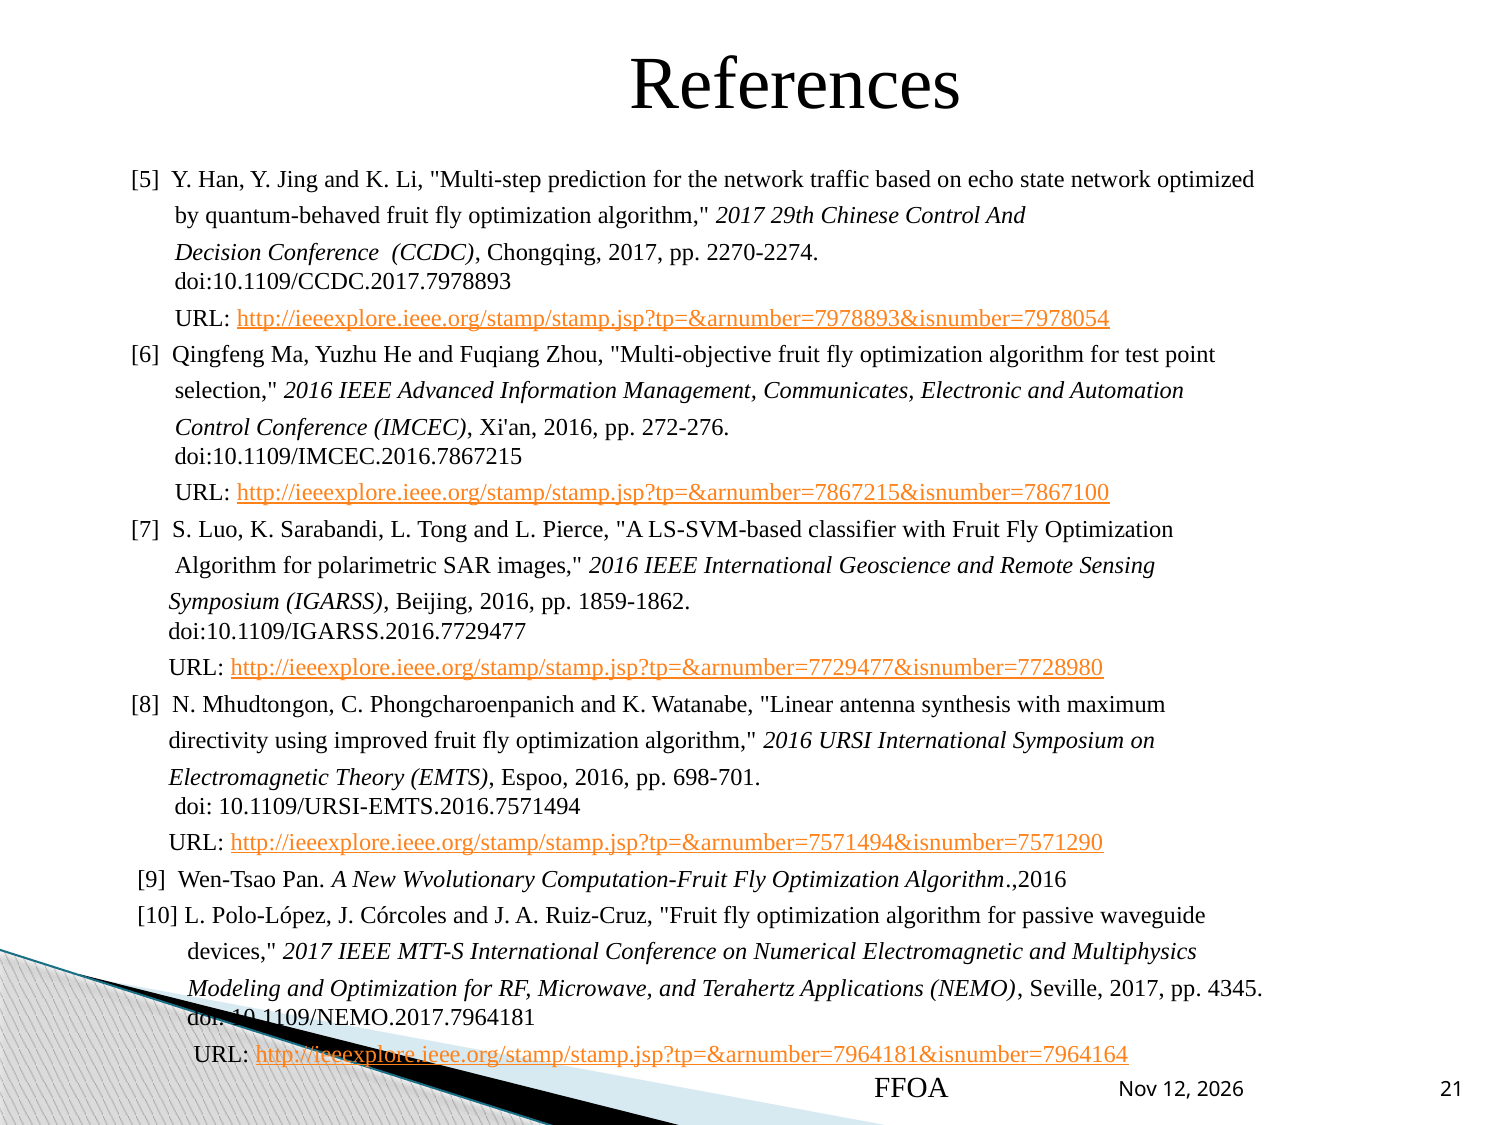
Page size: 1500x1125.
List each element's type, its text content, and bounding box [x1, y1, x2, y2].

footer FFOA [718, 1082, 1105, 1112]
slide_number 21 [1418, 1051, 1479, 1112]
slide_number 18-Jun-22 [1105, 1051, 1418, 1112]
title References [158, 34, 1434, 122]
subtitle [5] Y. Han, Y. Jing and K. Li, "Multi-step prediction for the network traffic based on echo state network optimized by quantum-behaved fruit fly optimization algorithm," 2017 29th Chinese Control And Decision Conference (CCDC), Chongqing, 2017, pp. 2270-2274. doi:10.1109/CCDC.2017.7978893 URL: http://ieeexplore.ieee.org/stamp/stamp.jsp?tp=&arnumber=7978893&isnumber=7978054 [6] Qingfeng Ma, Yuzhu He and Fuqiang Zhou, "Multi-objective fruit fly optimization algorithm for test point selection," 2016 IEEE Advanced Information Management, Communicates, Electronic and Automation Control Conference (IMCEC), Xi'an, 2016, pp. 272-276. doi:10.1109/IMCEC.2016.7867215 URL: http://ieeexplore.ieee.org/stamp/stamp.jsp?tp=&arnumber=7867215&isnumber=7867100 [7] S. Luo, K. Sarabandi, L. Tong and L. Pierce, "A LS-SVM-based classifier with Fruit Fly Optimization Algorithm for polarimetric SAR images," 2016 IEEE International Geoscience and Remote Sensing Symposium (IGARSS), Beijing, 2016, pp. 1859-1862. doi:10.1109/IGARSS.2016.7729477 URL: http://ieeexplore.ieee.org/stamp/stamp.jsp?tp=&arnumber=7729477&isnumber=7728980 [8] N. Mhudtongon, C. Phongcharoenpanich and K. Watanabe, "Linear antenna synthesis with maximum directivity using improved fruit fly optimization algorithm," 2016 URSI International Symposium on Electromagnetic Theory (EMTS), Espoo, 2016, pp. 698-701. doi: 10.1109/URSI-EMTS.2016.7571494 URL: http://ieeexplore.ieee.org/stamp/stamp.jsp?tp=&arnumber=7571494&isnumber=7571290 [9] Wen-Tsao Pan. A New Wvolutionary Computation-Fruit Fly Optimization Algorithm.,2016 [10] L. Polo-López, J. Córcoles and J. A. Ruiz-Cruz, "Fruit fly optimization algorithm for passive waveguide devices," 2017 IEEE MTT-S International Conference on Numerical Electromagnetic and Multiphysics Modeling and Optimization for RF, Microwave, and Terahertz Applications (NEMO), Seville, 2017, pp. 4345. doi: 10.1109/NEMO.2017.7964181 URL: http://ieeexplore.ieee.org/stamp/stamp.jsp?tp=&arnumber=7964181&isnumber=7964164 [99, 155, 1400, 1082]
